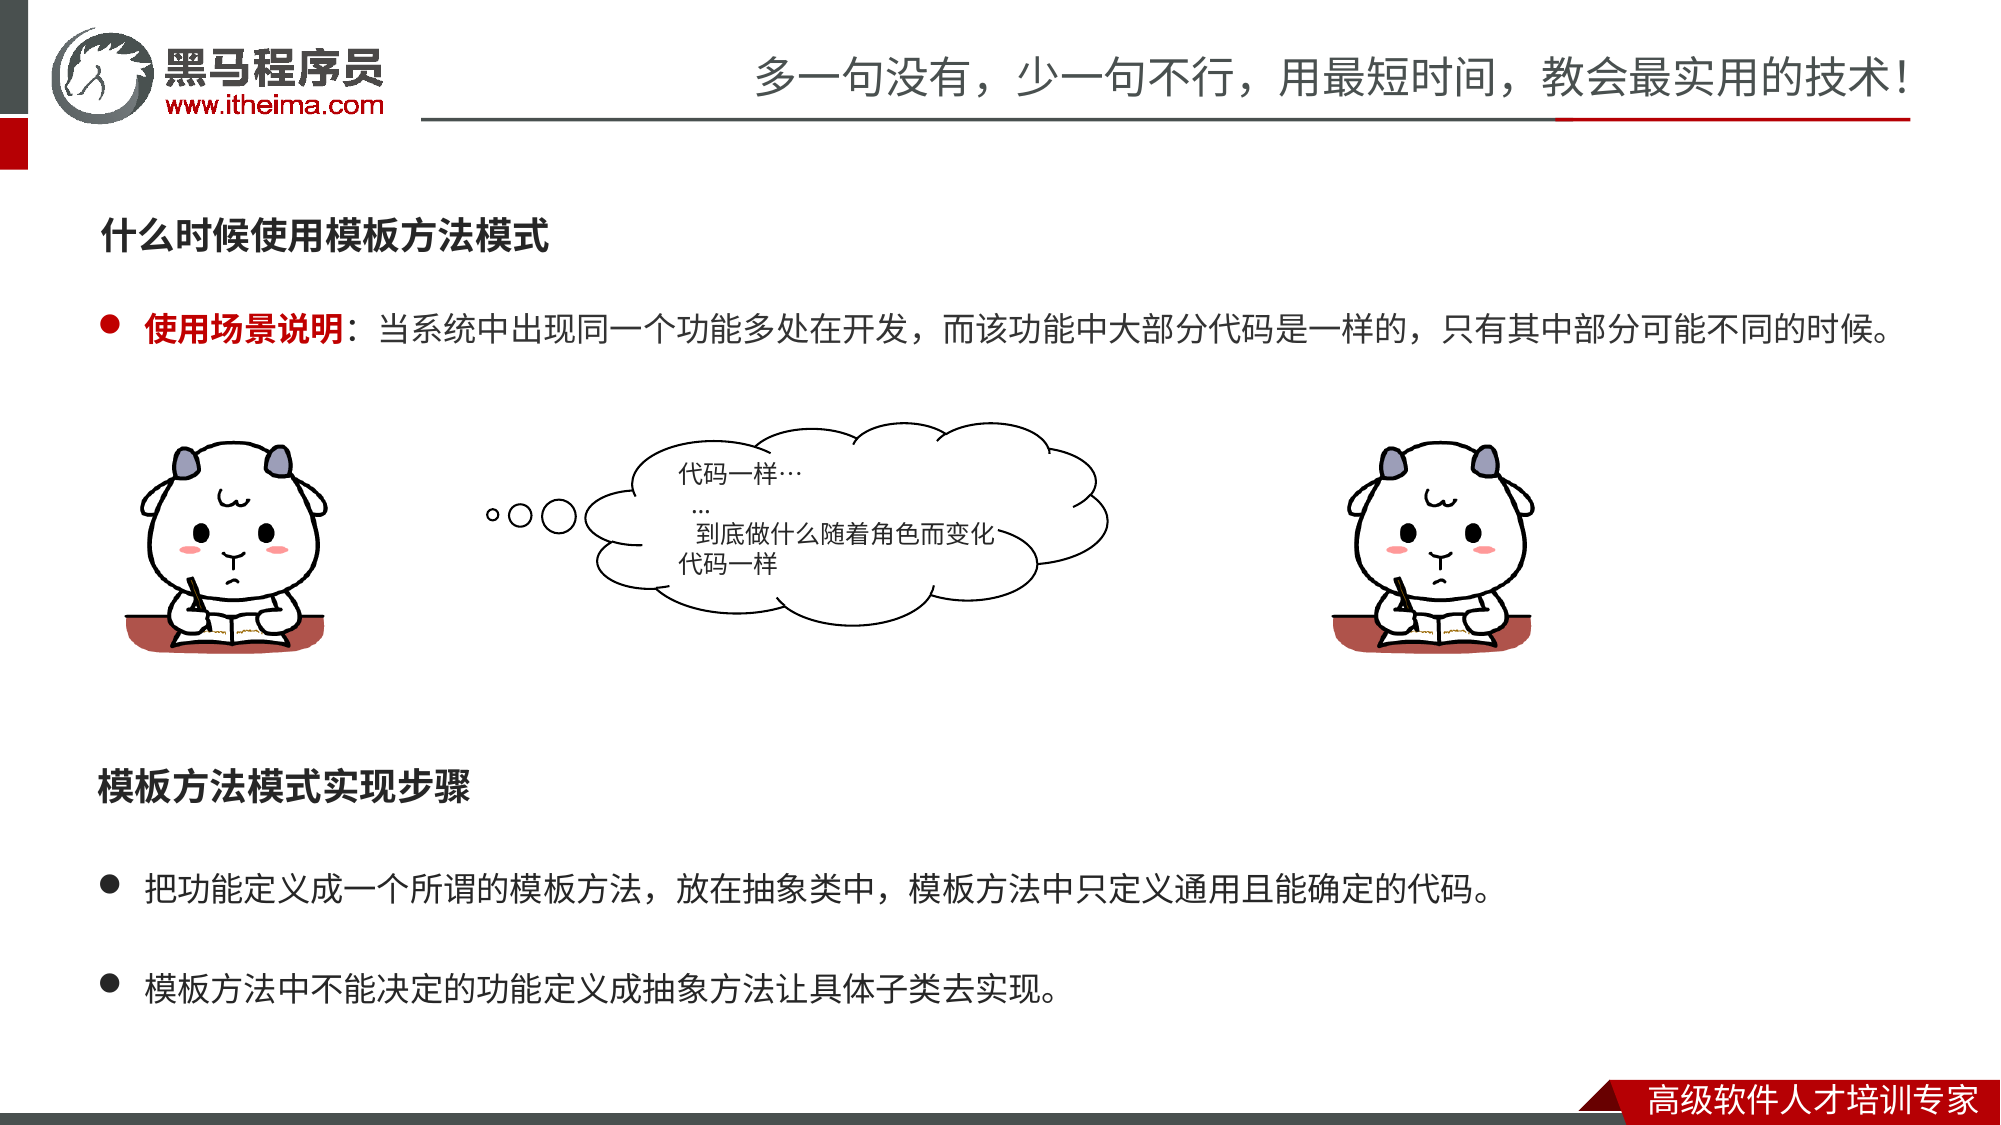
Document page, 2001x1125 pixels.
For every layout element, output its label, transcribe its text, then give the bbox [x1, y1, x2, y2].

picture [50, 26, 384, 125]
text_box [583, 421, 1110, 628]
picture [1303, 432, 1563, 662]
text_box 代码一样… … 到底做什么随着角色而变化 代码一样 [1028, 559, 1074, 586]
text_box [506, 502, 534, 529]
text_box 什么时候使用模板方法模式 [85, 182, 565, 265]
text_box [539, 497, 578, 536]
text_box 使用场景说明：当系统中出现同一个功能多处在开发，而该功能中大部分代码是一样的，只有其中部分可能不同的时候。 [82, 280, 1944, 356]
picture [96, 432, 356, 662]
text_box [485, 507, 501, 523]
text_box 模板方法模式实现步骤 把功能定义成一个所谓的模板方法，放在抽象类中，模板方法中只定义通用且能确定的代码。 模板方法中不能决定的功能定义成抽象方法让具体子类去实现。 [82, 688, 1893, 1016]
